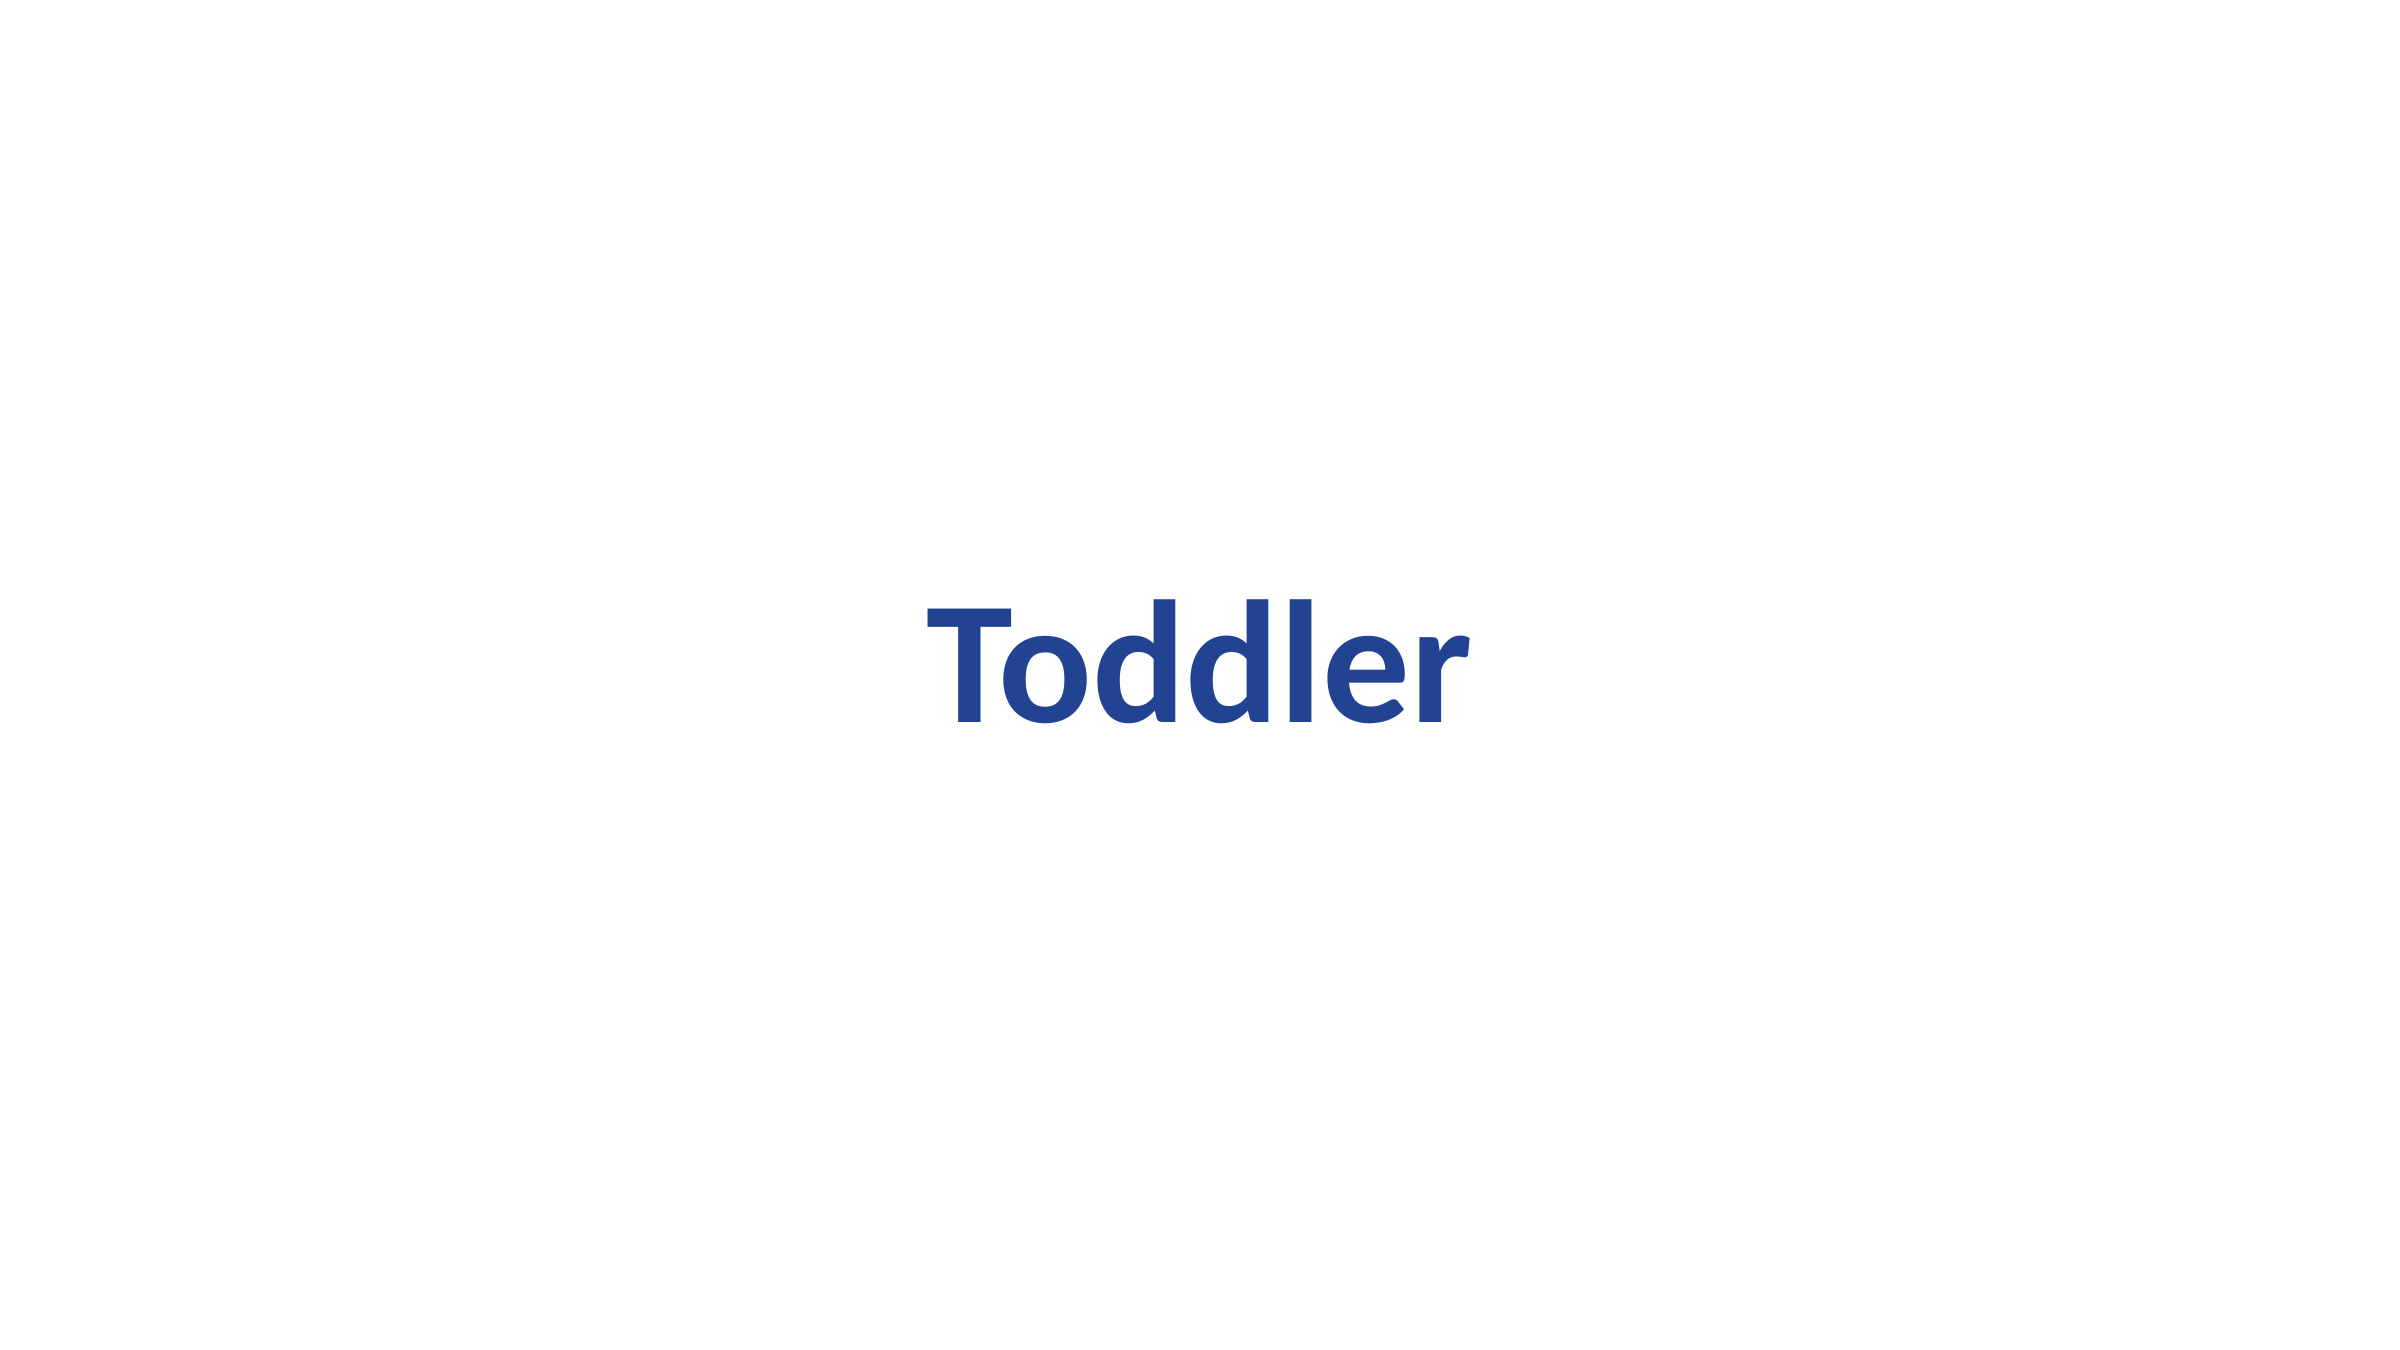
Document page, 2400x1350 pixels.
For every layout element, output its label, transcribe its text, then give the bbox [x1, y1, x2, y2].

text_box Toddler [911, 539, 1489, 765]
